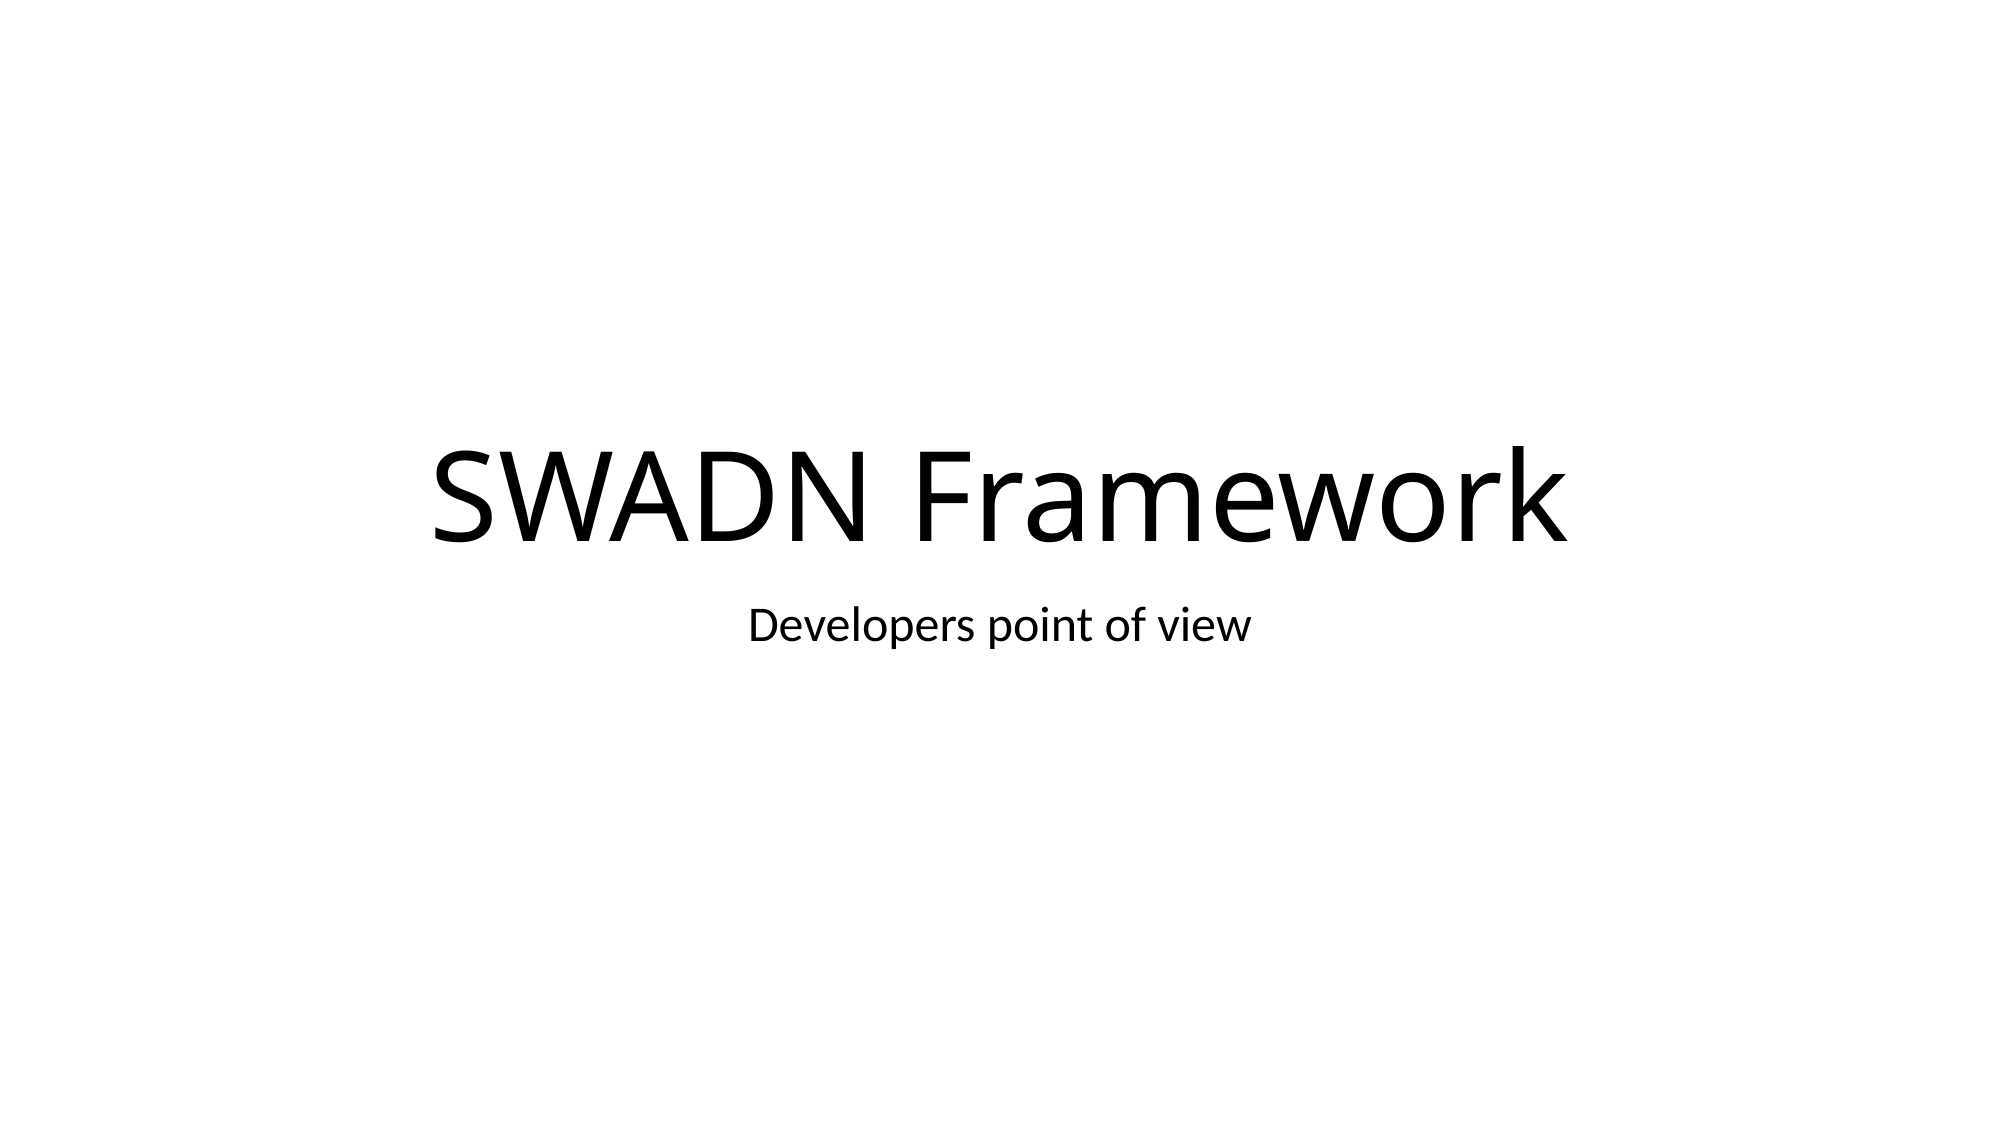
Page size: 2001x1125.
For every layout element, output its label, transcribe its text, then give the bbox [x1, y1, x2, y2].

subtitle Developers point of view [249, 590, 1750, 863]
title SWADN Framework [249, 184, 1750, 576]
